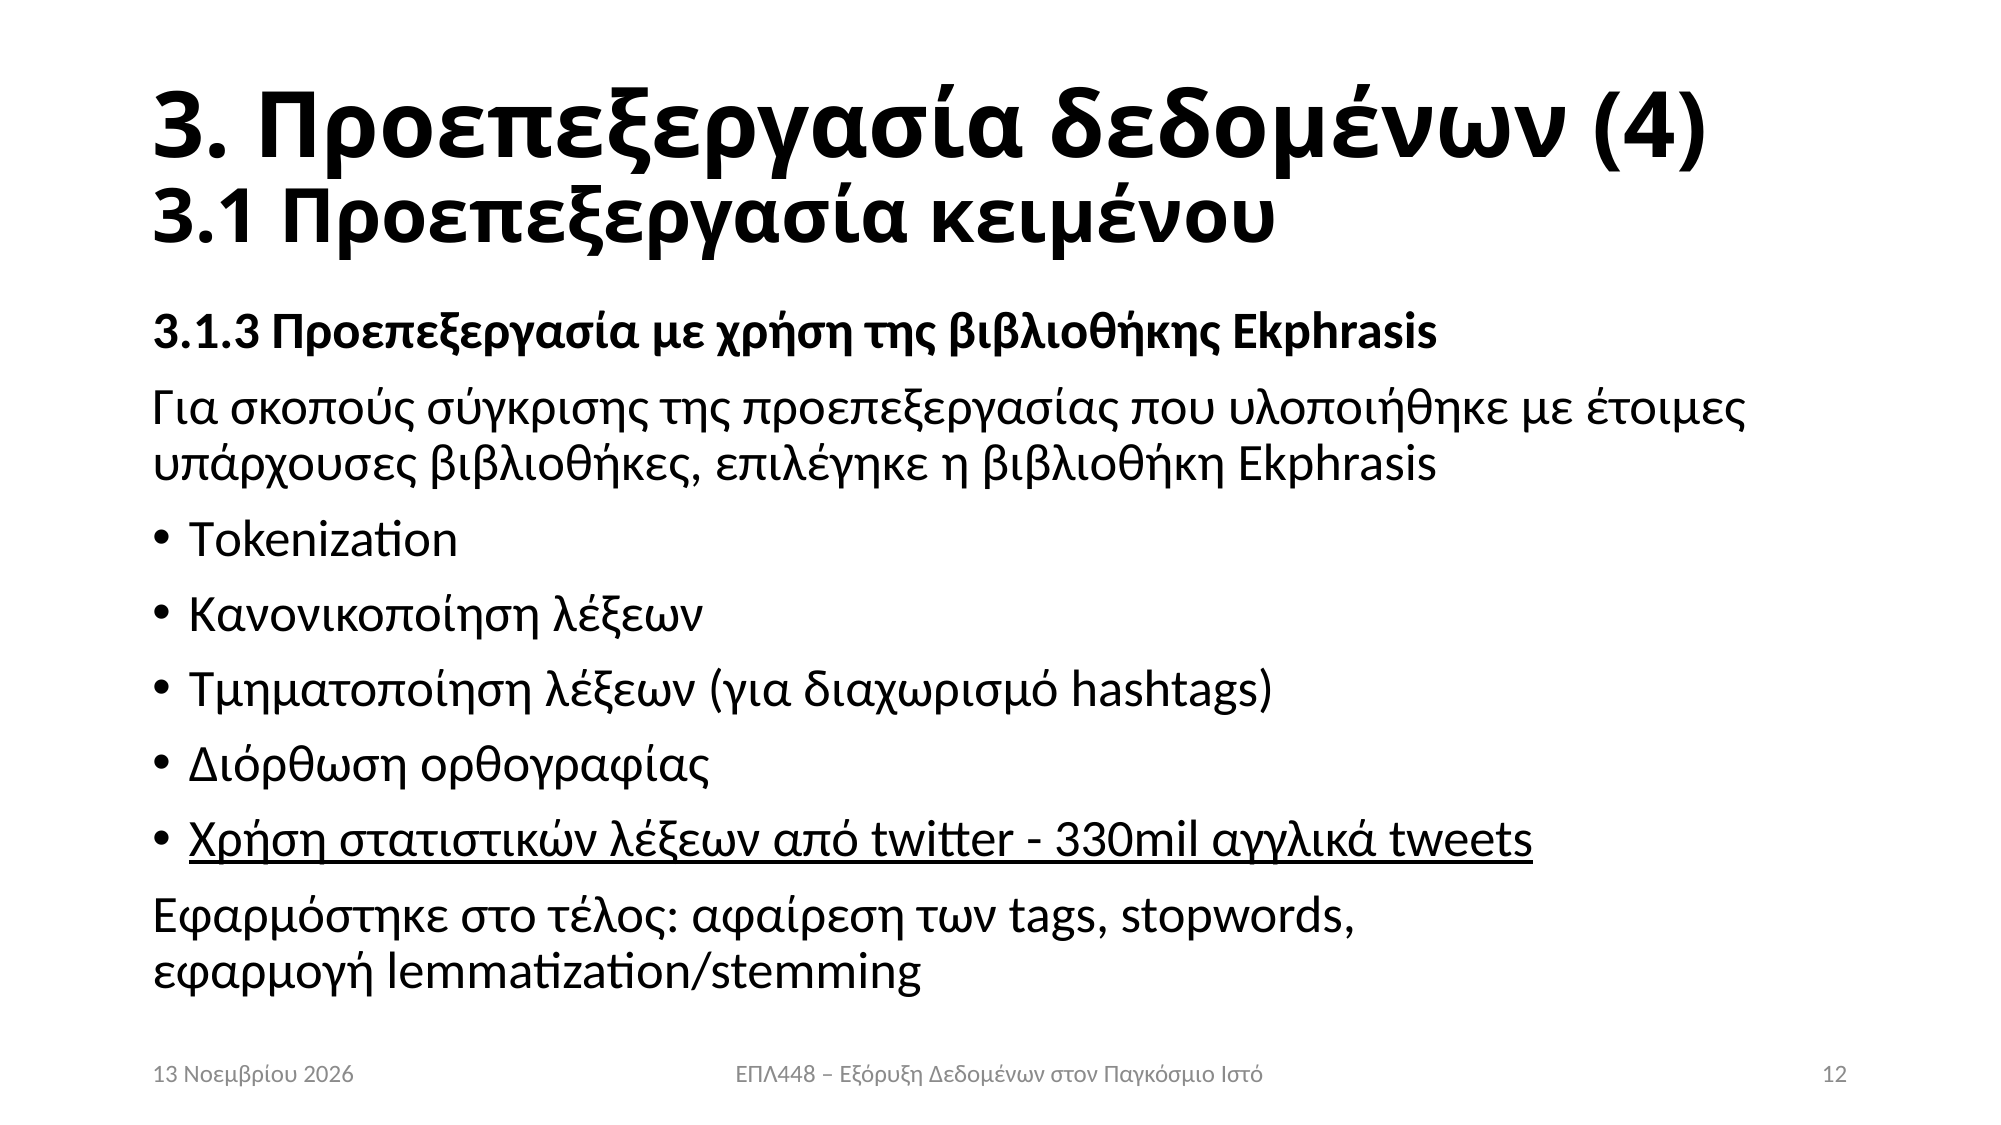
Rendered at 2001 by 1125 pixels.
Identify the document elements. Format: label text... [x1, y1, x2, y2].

list 3.1.3 Προεπεξεργασία με χρήση της βιβλιοθήκης Ekphrasis Για σκοπούς σύγκρισης της προεπεξεργασίας που υλοποιήθηκε με έτοιμες υπάρχουσες βιβλιοθήκες, επιλέγηκε η βιβλιοθήκη Ekphrasis Tokenization Κανονικοποίηση λέξεων Τμηματοποίηση λέξεων (για διαχωρισμό hashtags) Διόρθωση ορθογραφίας Χρήση στατιστικών λέξεων από twitter - 330mil αγγλικά tweets Εφαρμόστηκε στο τέλος: αφαίρεση των tags, stopwords, εφαρμογή lemmatization/stemming [137, 296, 1863, 1011]
slide_number 26 Απριλίου 2020 [137, 1042, 588, 1103]
slide_number 12 [1412, 1042, 1863, 1103]
title 3. Προεπεξεργασία δεδομένων (4) 3.1 Προεπεξεργασία κειμένου [137, 59, 1863, 278]
footer ΕΠΛ448 – Εξόρυξη Δεδομένων στον Παγκόσμιο Ιστό [662, 1042, 1338, 1103]
